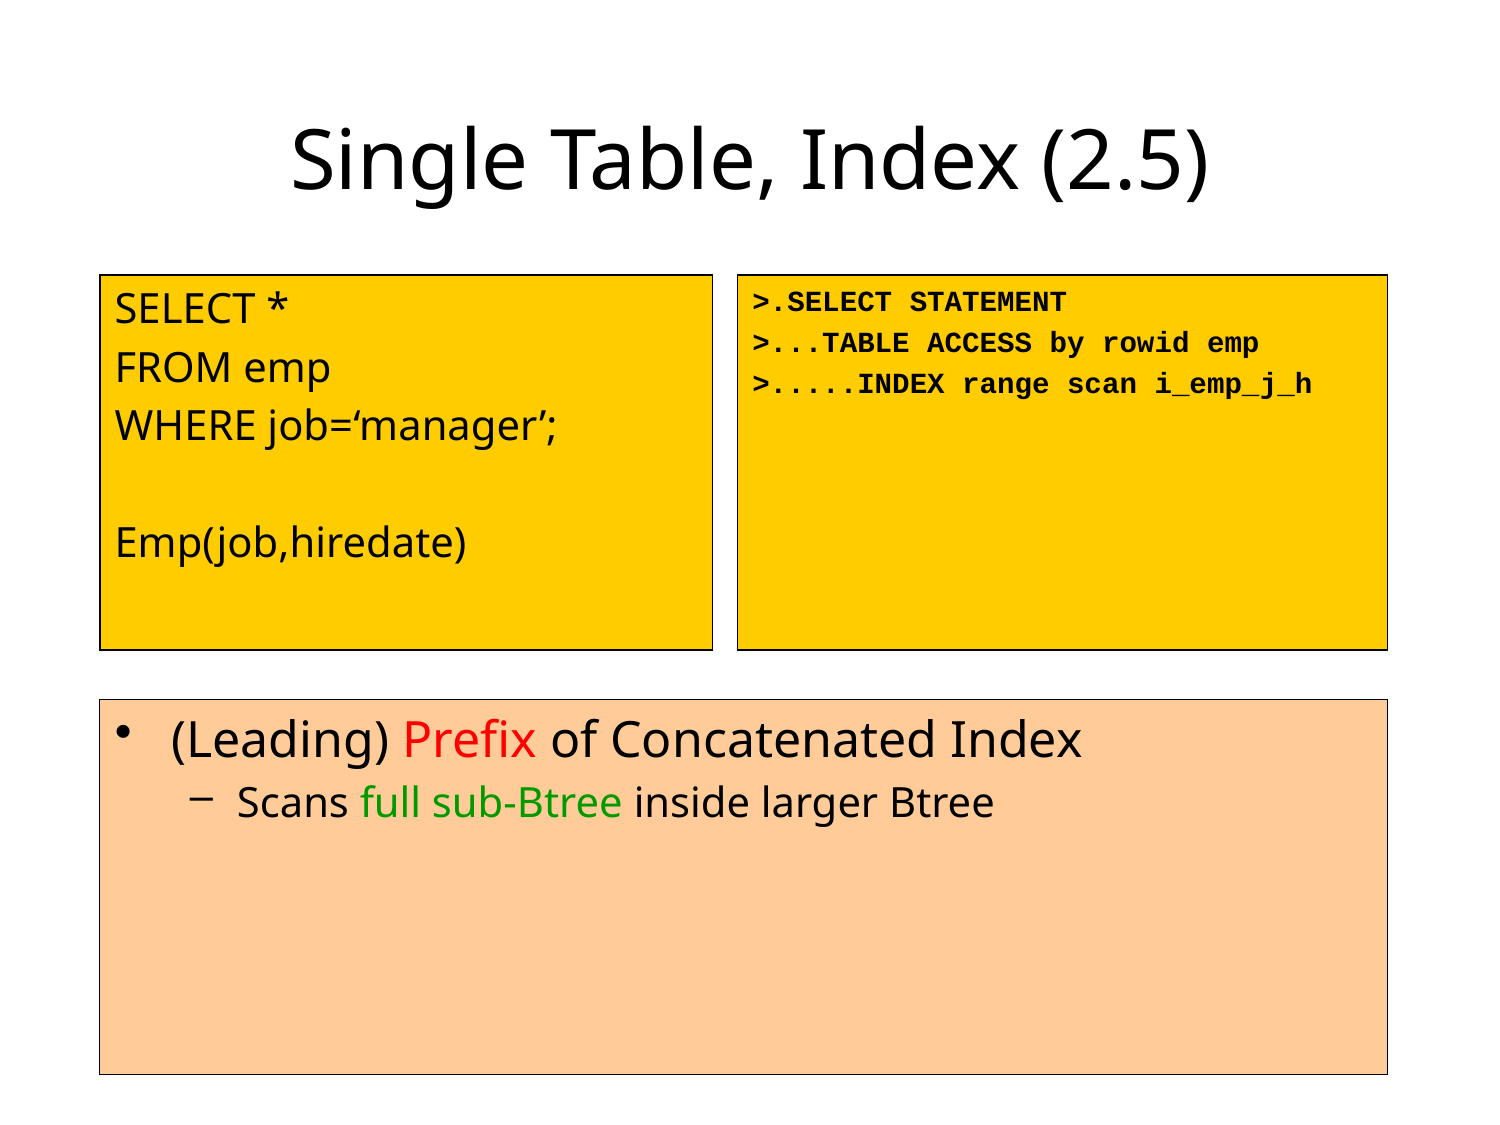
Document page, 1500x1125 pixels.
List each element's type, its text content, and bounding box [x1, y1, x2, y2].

list (Leading) Prefix of Concatenated Index Scans full sub-Btree inside larger Btree [99, 699, 1388, 1075]
text_box >.SELECT STATEMENT >...TABLE ACCESS by rowid emp >.....INDEX range scan i_emp_j_h [737, 274, 1388, 650]
text_box SELECT * FROM emp WHERE job=‘manager’; Emp(job,hiredate) [99, 274, 713, 650]
title Single Table, Index (2.5) [112, 99, 1388, 213]
